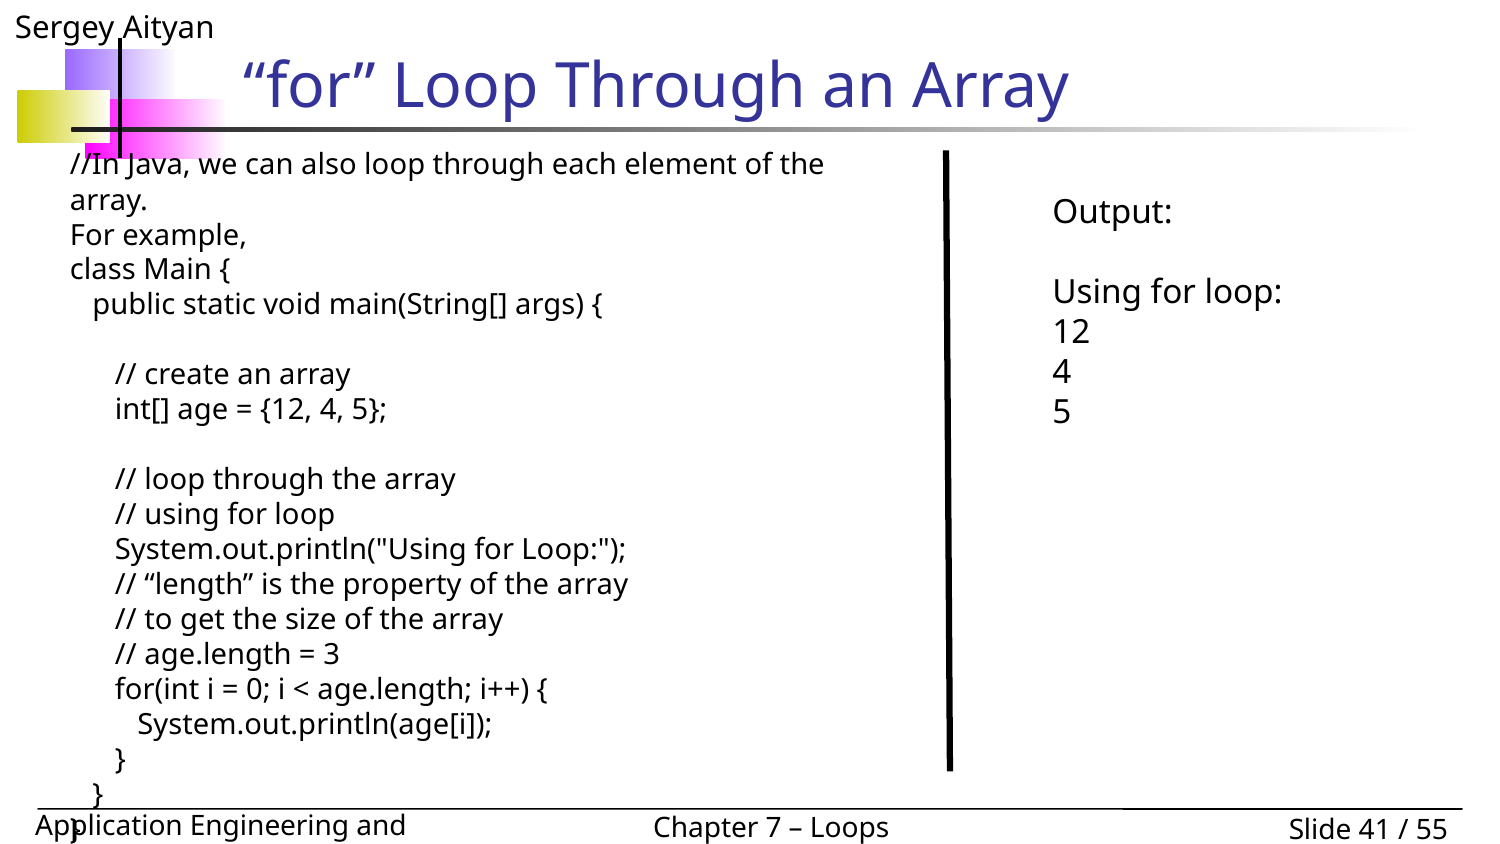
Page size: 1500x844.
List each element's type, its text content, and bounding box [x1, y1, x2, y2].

title “for” Loop Through an Array [228, 46, 1332, 128]
list Output: Using for loop: 12 4 5 [1037, 182, 1435, 750]
list //In Java, we can also loop through each element of the array. For example, class Main { public static void main(String[] args) { // create an array int[] age = {12, 4, 5}; // loop through the array // using for loop System.out.println("Using for Loop:"); // “length” is the property of the array // to get the size of the array // age.length = 3 for(int i = 0; i < age.length; i++) { System.out.println(age[i]); } } } [55, 138, 913, 735]
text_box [945, 150, 951, 772]
